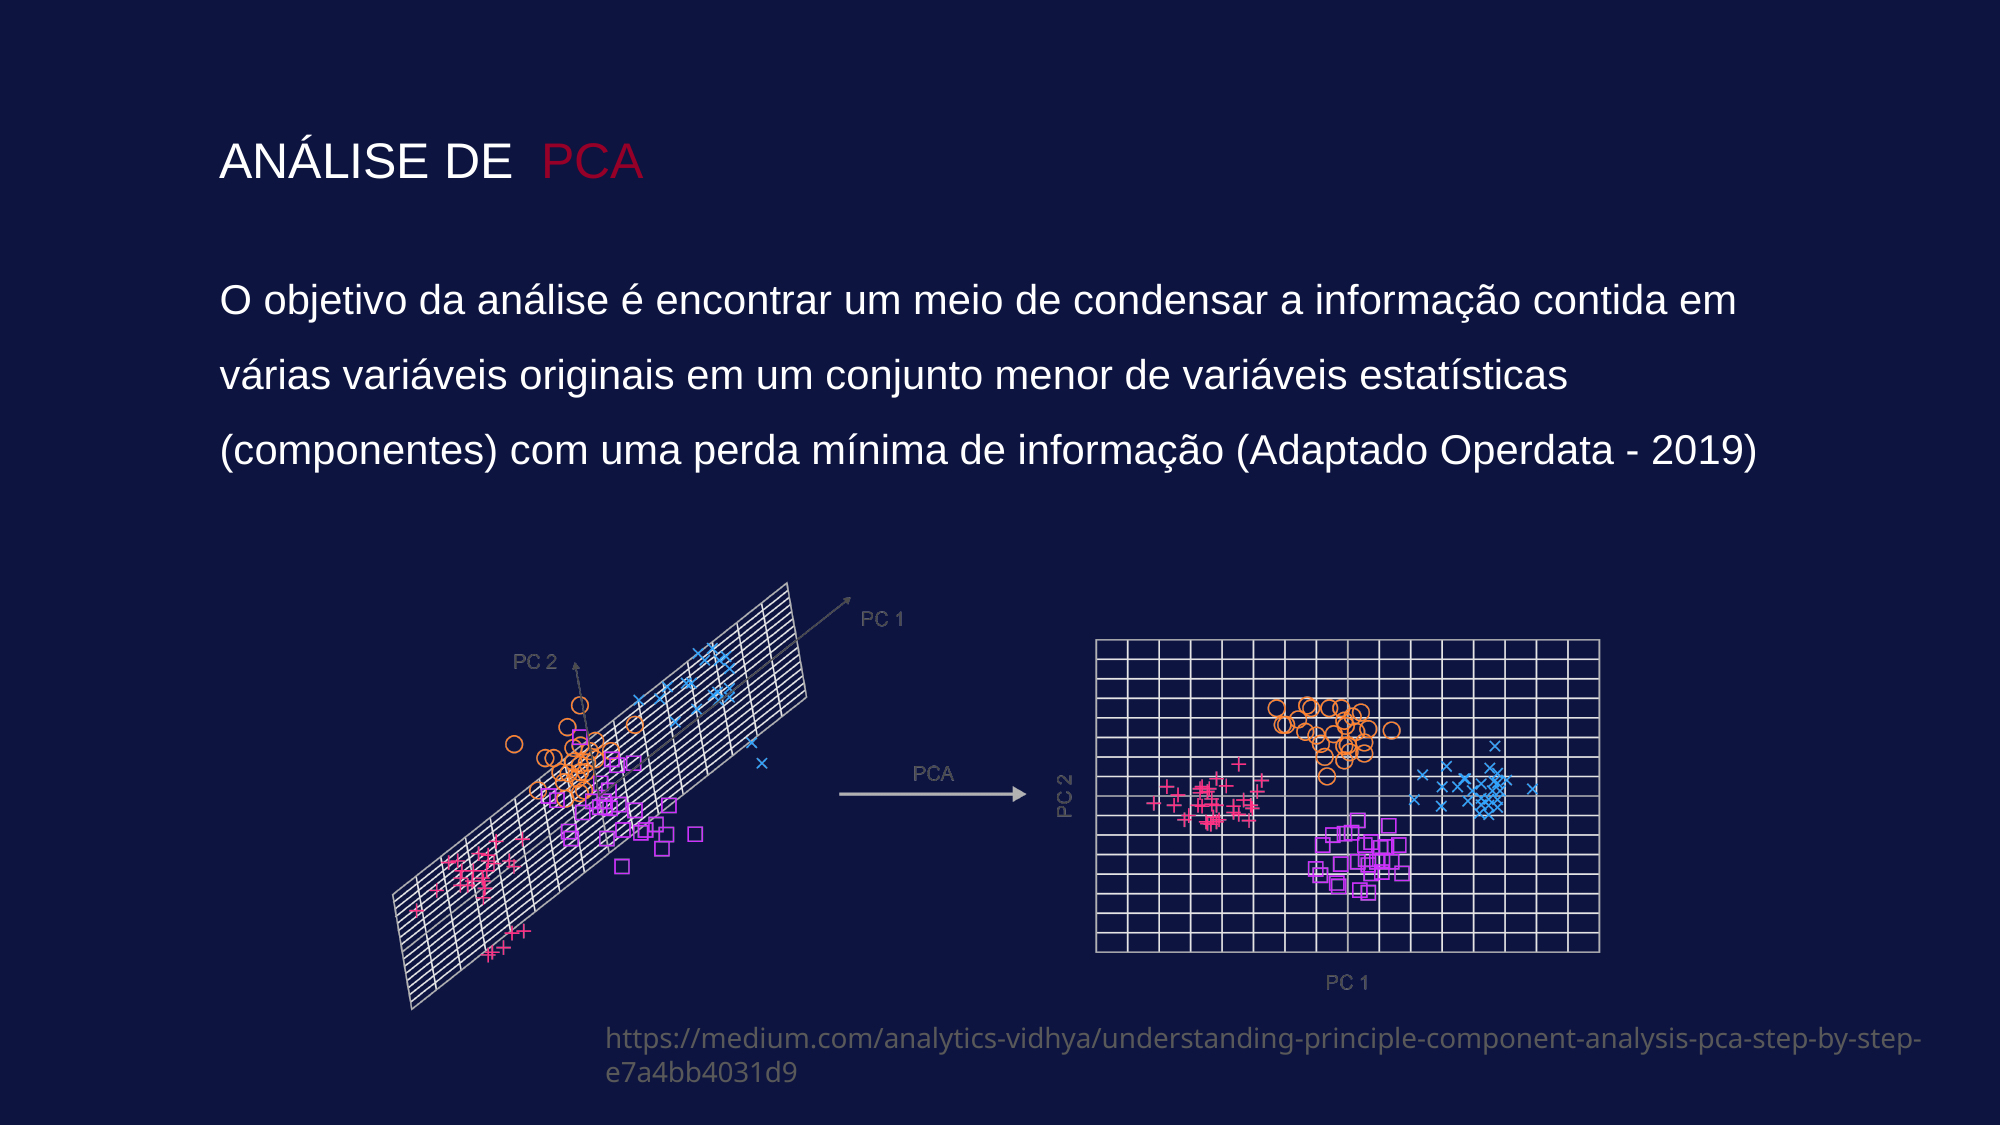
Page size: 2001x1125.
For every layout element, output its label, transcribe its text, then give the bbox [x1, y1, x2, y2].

text_box O objetivo da análise é encontrar um meio de condensar a informação contida em várias variáveis originais em um conjunto menor de variáveis estatísticas (componentes) com uma perda mínima de informação (Adaptado Operdata - 2019) [204, 240, 1852, 481]
picture [367, 562, 1625, 1030]
text_box https://medium.com/analytics-vidhya/understanding-principle-component-analysis-pca-step-by-step-e7a4bb4031d9 [590, 1013, 1945, 1095]
text_box ANÁLISE DE PCA [204, 121, 1788, 196]
